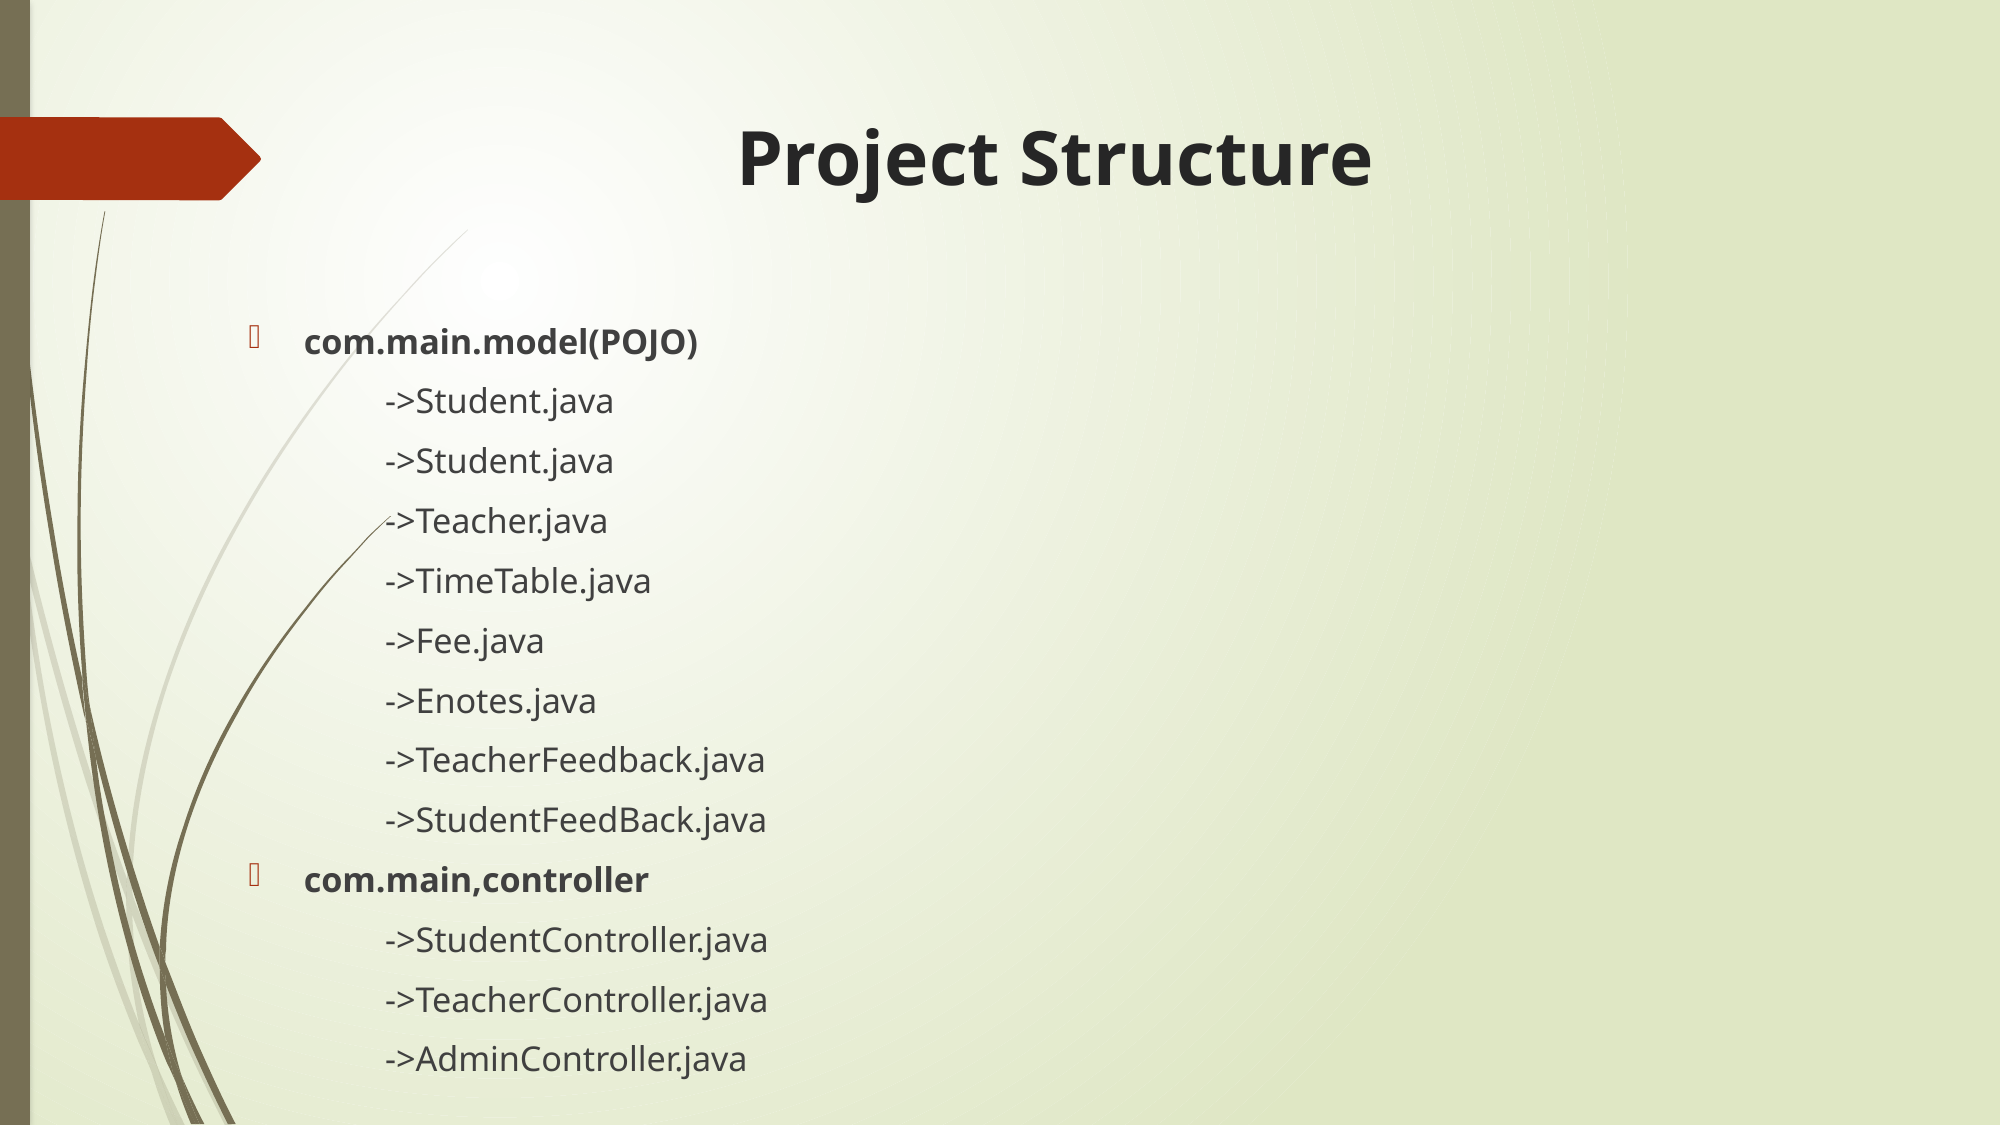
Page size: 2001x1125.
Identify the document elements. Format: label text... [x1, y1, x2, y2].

title Project Structure [222, 102, 1888, 313]
list com.main.model(POJO) ->Student.java ->Student.java ->Teacher.java ->TimeTable.java ->Fee.java ->Enotes.java ->TeacherFeedback.java ->StudentFeedBack.java com.main,controller ->StudentController.java ->TeacherController.java ->AdminController.java [233, 312, 1888, 1090]
